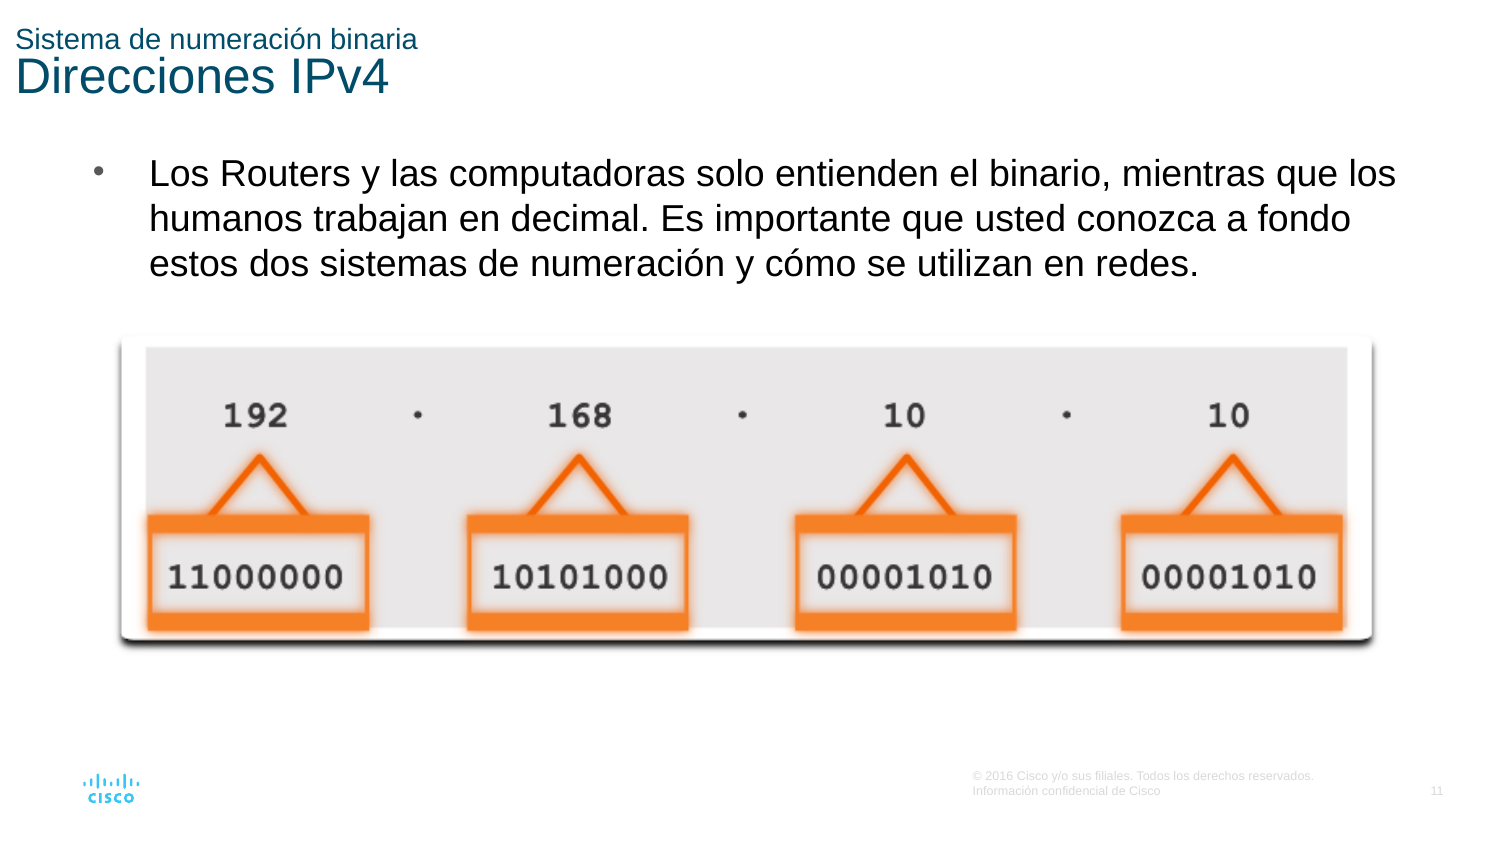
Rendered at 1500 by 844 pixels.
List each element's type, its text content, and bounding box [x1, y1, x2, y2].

list Los Routers y las computadoras solo entienden el binario, mientras que los humanos trabajan en decimal. Es importante que usted conozca a fondo estos dos sistemas de numeración y cómo se utilizan en redes. [77, 141, 1437, 317]
title Sistema de numeración binaria Direcciones IPv4 [0, 5, 1369, 126]
picture [109, 332, 1391, 661]
